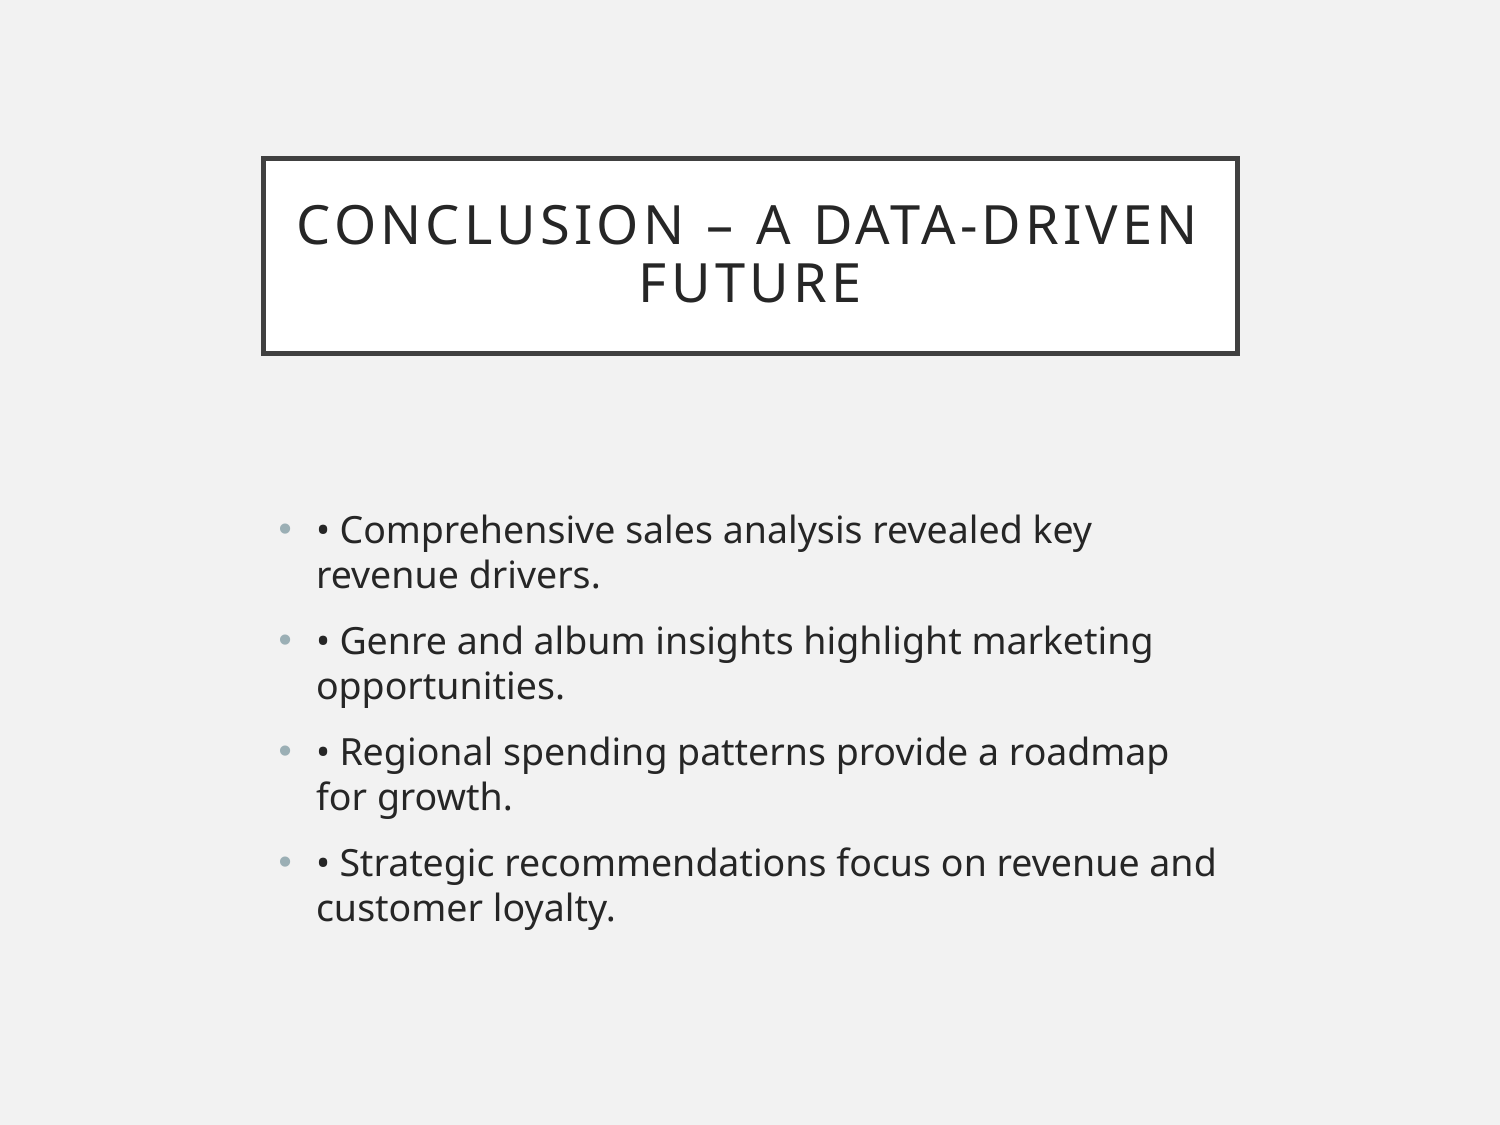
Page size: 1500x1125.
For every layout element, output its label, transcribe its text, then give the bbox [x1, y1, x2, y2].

title Conclusion – A Data-Driven Future [261, 156, 1240, 356]
list • Comprehensive sales analysis revealed key revenue drivers. • Genre and album insights highlight marketing opportunities. • Regional spending patterns provide a roadmap for growth. • Strategic recommendations focus on revenue and customer loyalty. [263, 432, 1238, 942]
